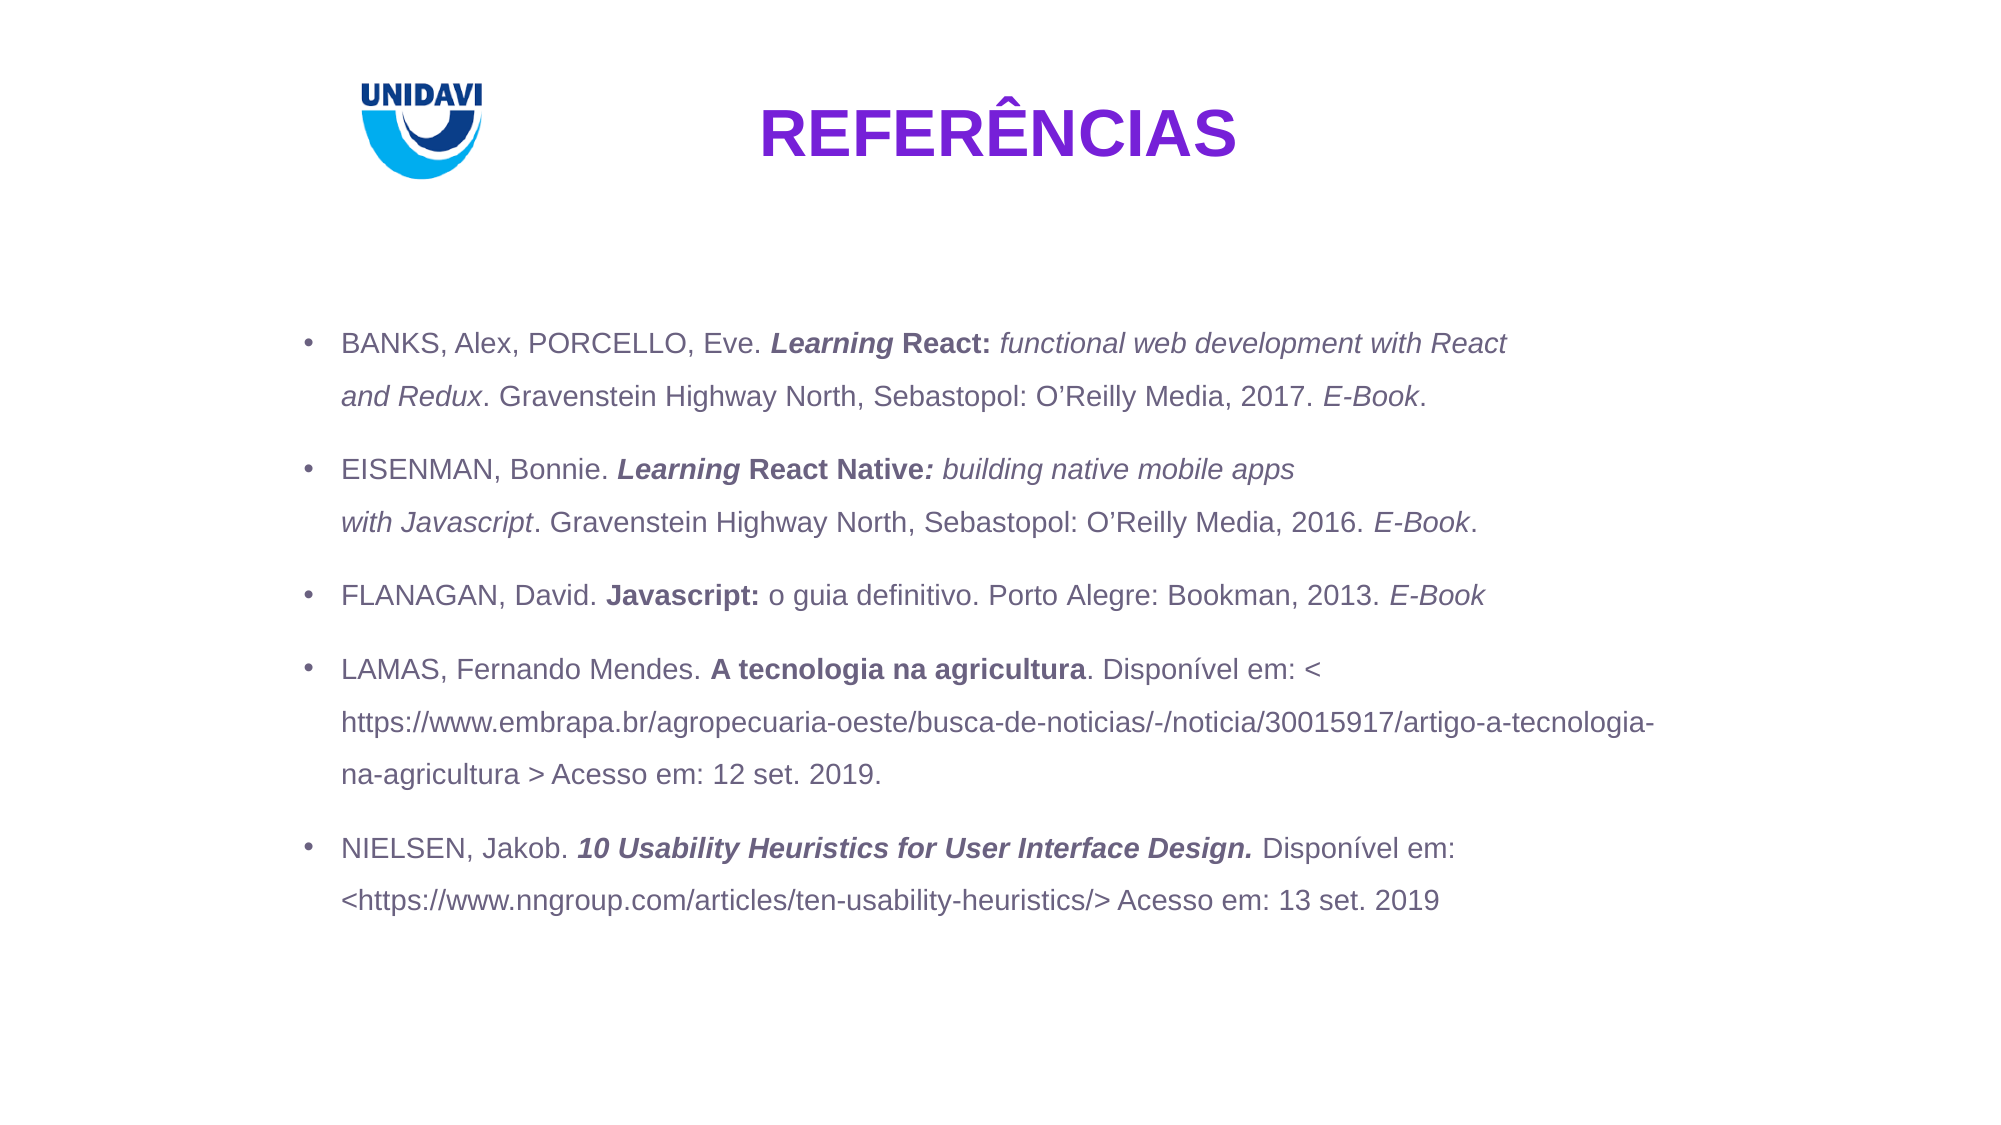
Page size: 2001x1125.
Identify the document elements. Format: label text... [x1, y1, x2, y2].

text_box REFERÊNCIAS [744, 82, 1256, 178]
list BANKS, Alex, PORCELLO, Eve. Learning React: functional web development with React and Redux. Gravenstein Highway North, Sebastopol: O’Reilly Media, 2017. E-Book. EISENMAN, Bonnie. Learning React Native: building native mobile apps with Javascript. Gravenstein Highway North, Sebastopol: O’Reilly Media, 2016. E-Book. FLANAGAN, David. Javascript: o guia definitivo. Porto Alegre: Bookman, 2013. E-Book LAMAS, Fernando Mendes. A tecnologia na agricultura. Disponível em: < https://www.embrapa.br/agropecuaria-oeste/busca-de-noticias/-/noticia/30015917/artigo-a-tecnologia-na-agricultura > Acesso em: 12 set. 2019. NIELSEN, Jakob. 10 Usability Heuristics for User Interface Design. Disponível em: <https://www.nngroup.com/articles/ten-usability-heuristics/> Acesso em: 13 set. 2019 [288, 299, 1712, 933]
picture [296, 42, 546, 220]
